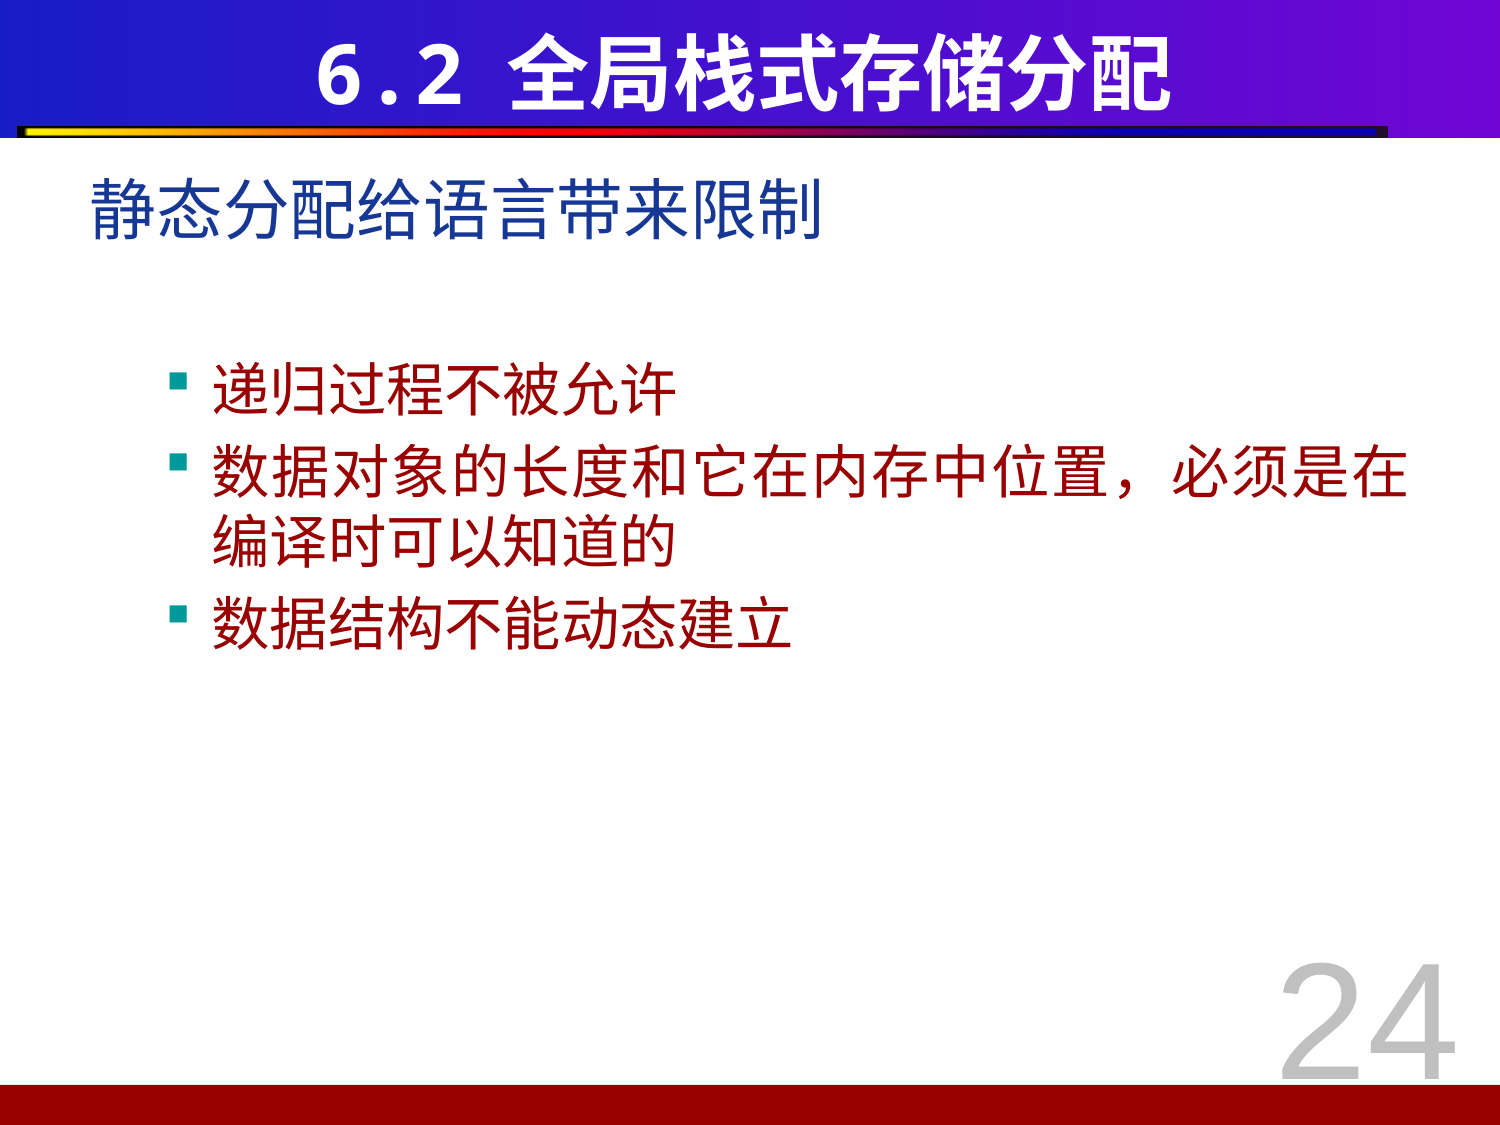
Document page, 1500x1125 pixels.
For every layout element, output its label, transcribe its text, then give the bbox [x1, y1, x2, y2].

title 6.2 全局栈式存储分配 [49, 24, 1438, 118]
slide_number 24 [1234, 904, 1500, 1118]
picture [17, 126, 1388, 138]
list 静态分配给语言带来限制 递归过程不被允许 数据对象的长度和它在内存中位置，必须是在编译时可以知道的 数据结构不能动态建立 [74, 160, 1426, 1023]
